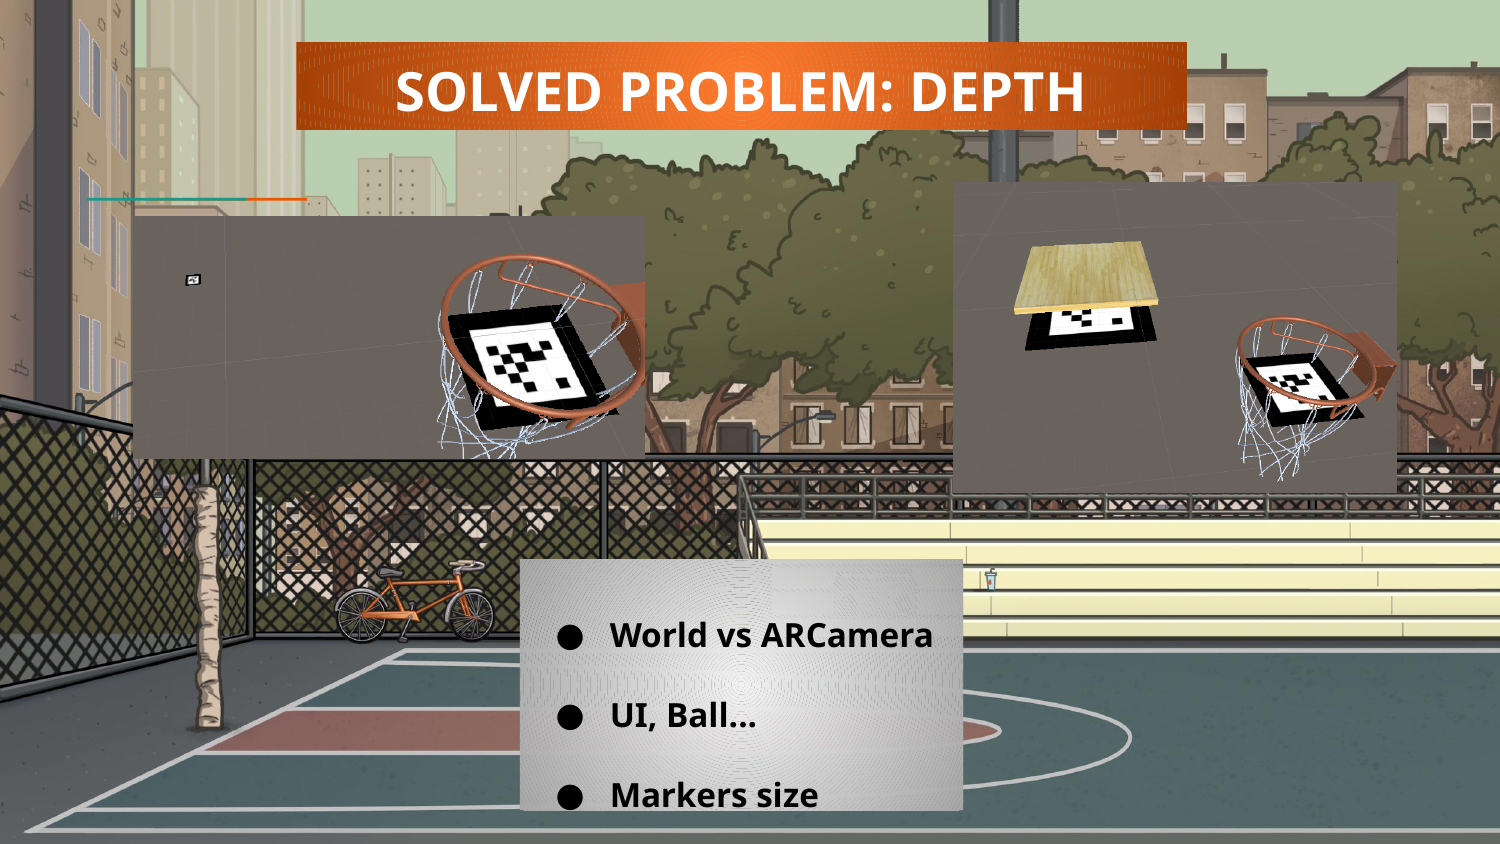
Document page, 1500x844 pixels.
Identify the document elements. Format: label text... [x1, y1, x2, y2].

list World vs ARCamera UI, Ball... Markers size [519, 559, 964, 811]
picture [0, 0, 1500, 844]
title SOLVED PROBLEM: DEPTH [296, 42, 1187, 130]
